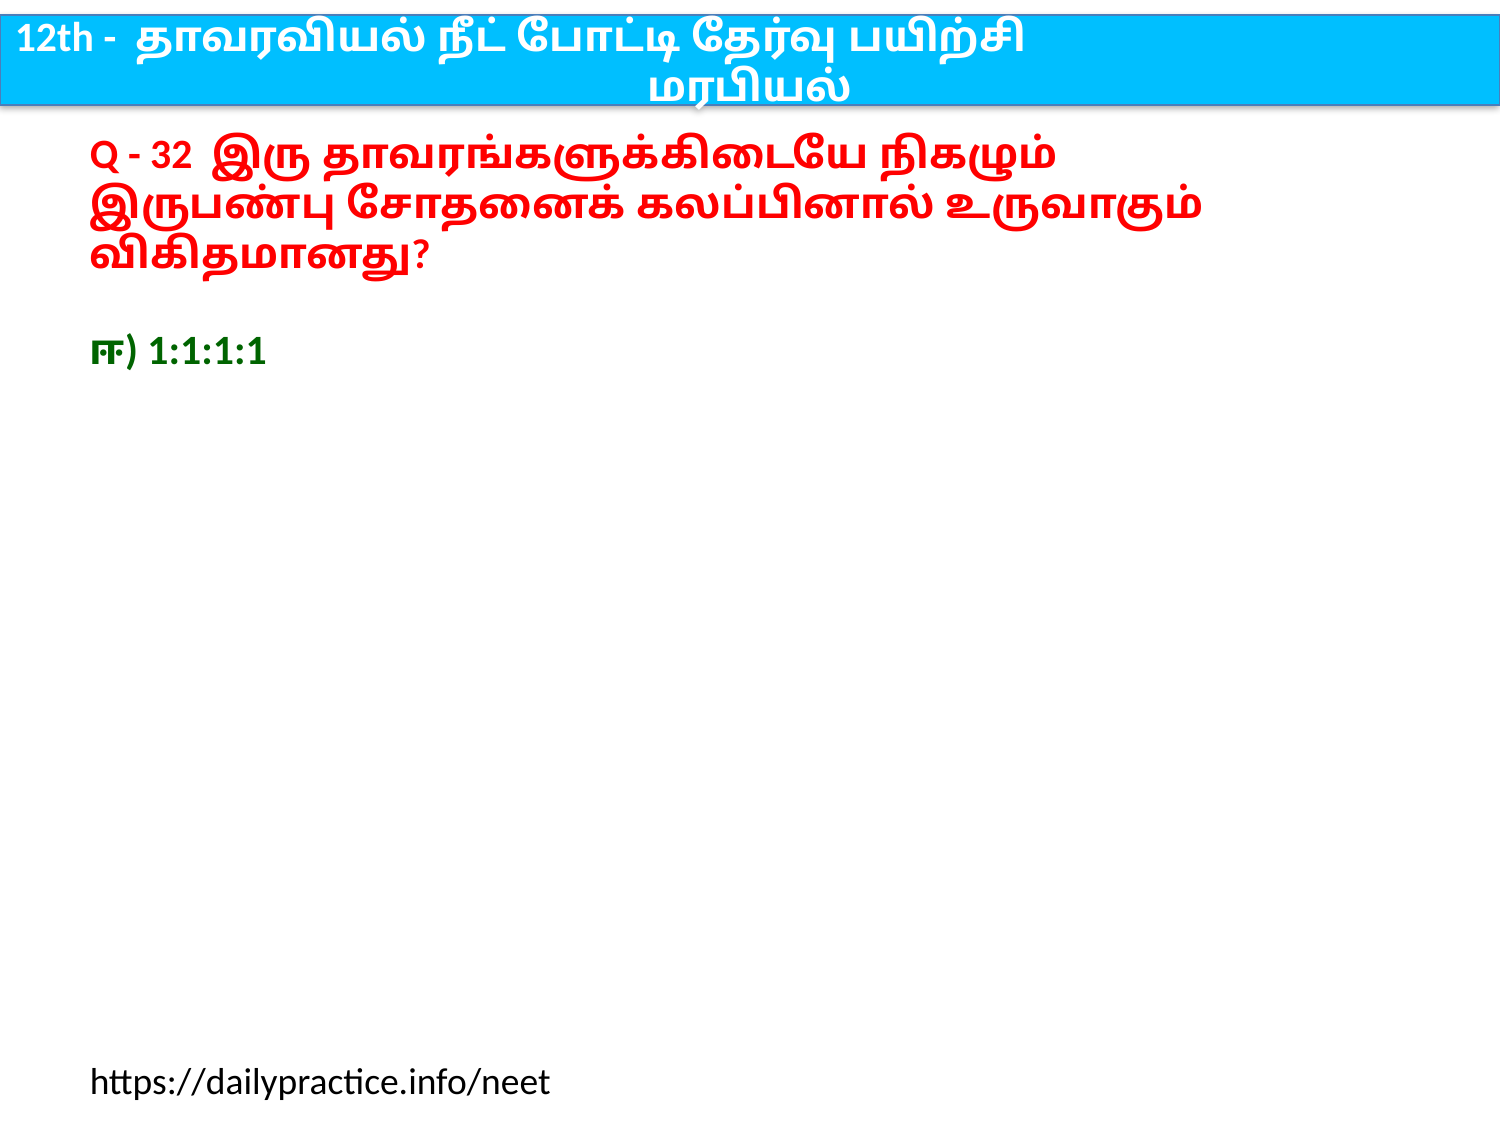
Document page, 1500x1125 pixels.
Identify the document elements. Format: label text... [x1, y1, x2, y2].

text_box https://dailypractice.info/neet [74, 1049, 675, 1110]
text_box Q - 32 இரு தாவரங்களுக்கிடையே நிகழும் இருபண்பு சோதனைக் கலப்பினால் உருவாகும் விகிதமானது? ஈ) 1:1:1:1 [74, 74, 1275, 380]
text_box 12th - தாவரவியல் நீட் போட்டி தேர்வு பயிற்சி மரபியல் [0, 14, 1500, 106]
